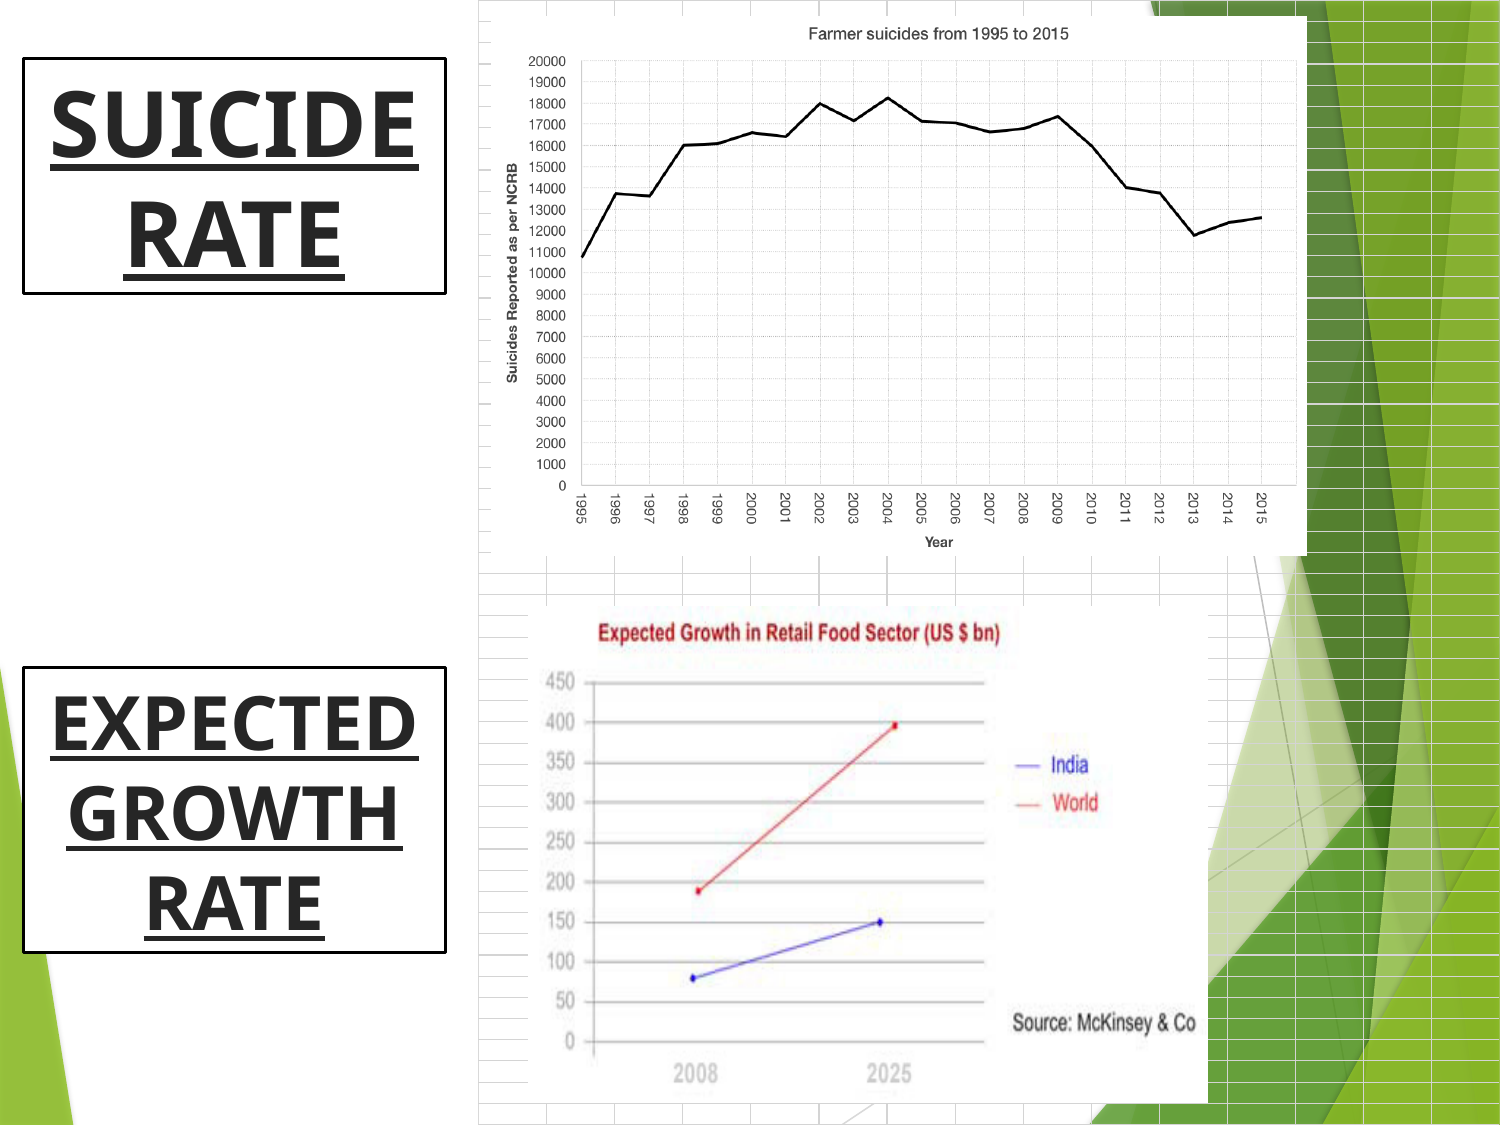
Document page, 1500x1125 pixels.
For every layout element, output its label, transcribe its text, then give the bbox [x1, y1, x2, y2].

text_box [477, 0, 1500, 1125]
text_box EXPECTED GROWTH RATE [22, 666, 447, 954]
text_box SUICIDE RATE [22, 57, 447, 295]
